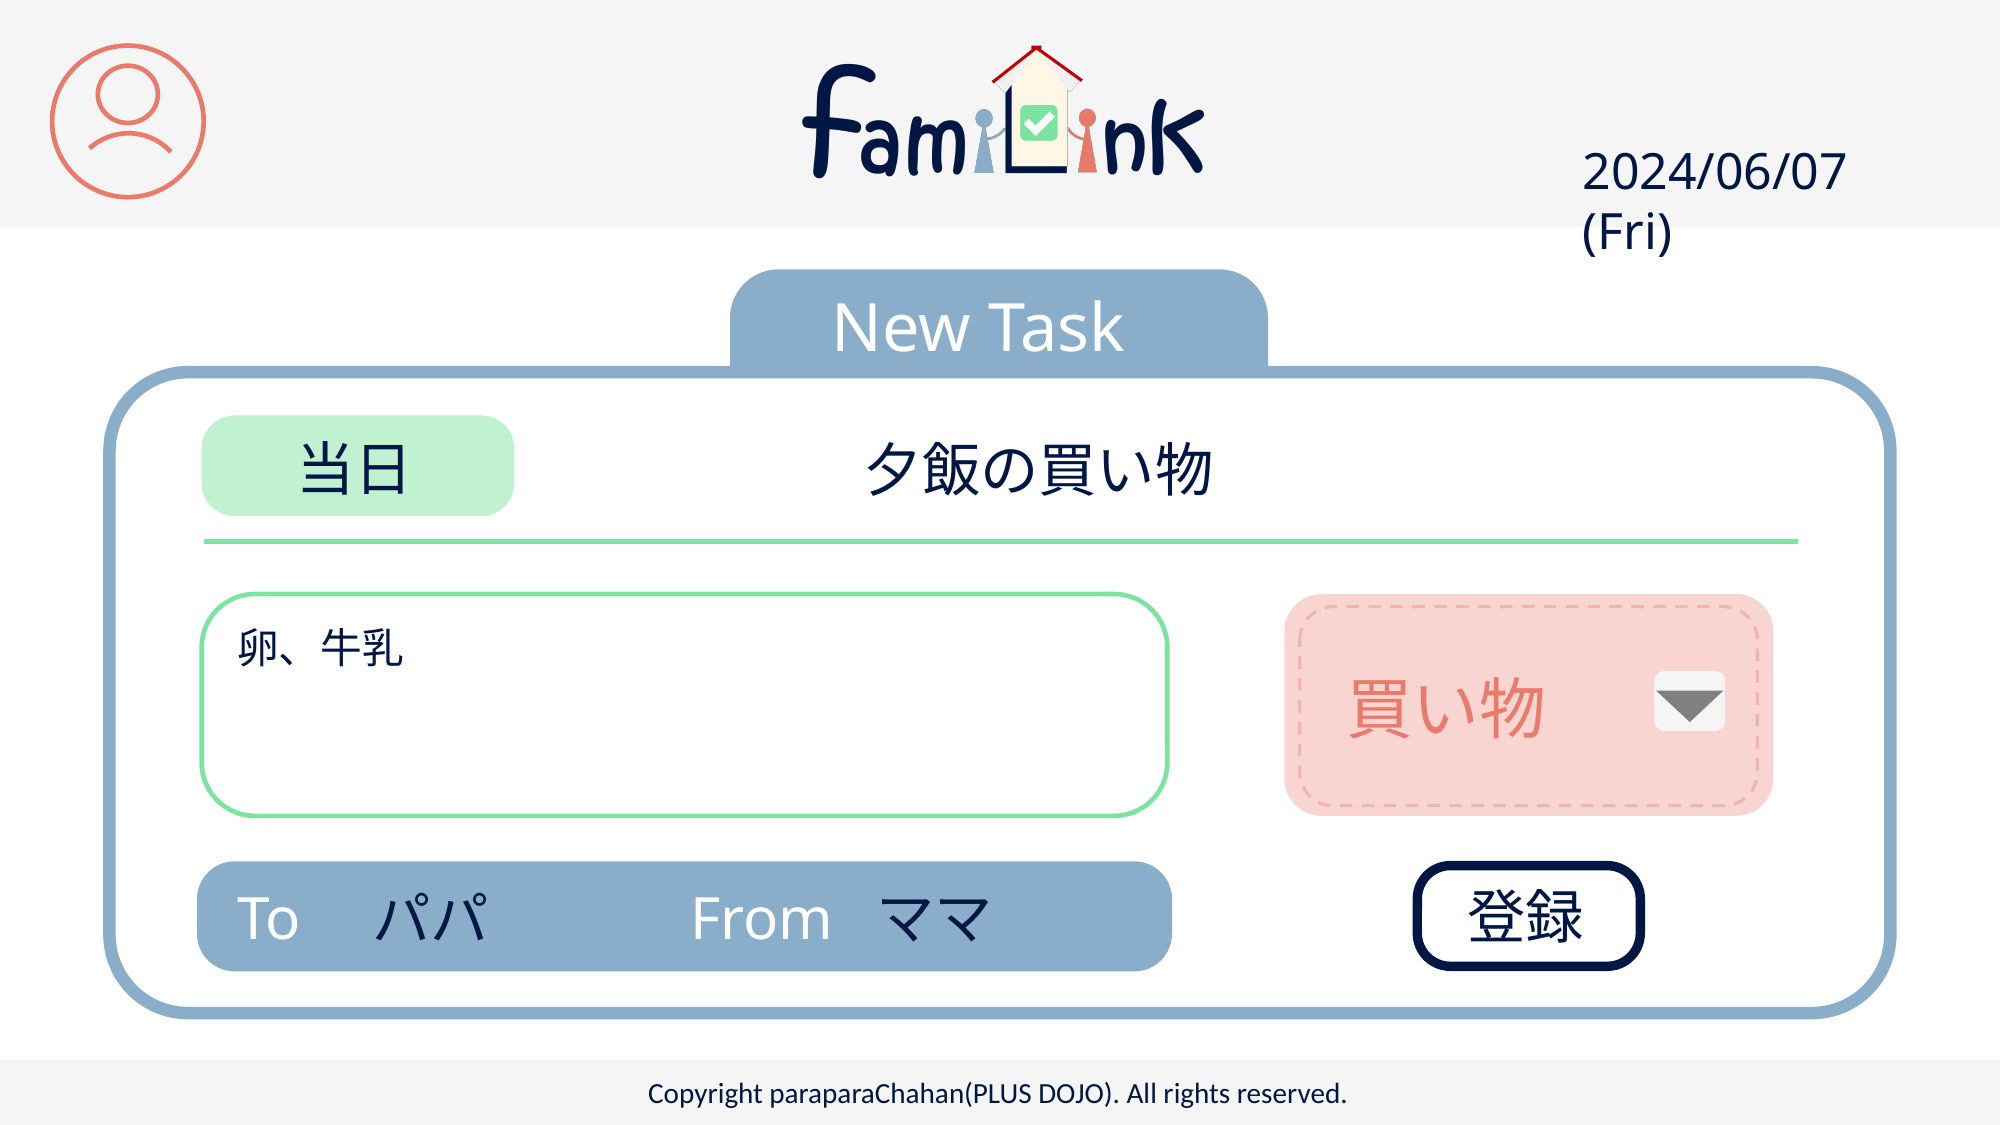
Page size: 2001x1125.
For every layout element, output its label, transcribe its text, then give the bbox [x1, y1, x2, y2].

text_box [1283, 593, 1775, 817]
text_box New Task [817, 277, 1180, 373]
text_box [1653, 670, 1727, 732]
text_box [108, 371, 1892, 1015]
text_box From [675, 874, 850, 959]
text_box [1416, 864, 1642, 968]
text_box [1656, 690, 1724, 723]
text_box [0, 0, 2000, 228]
text_box [1298, 605, 1759, 807]
text_box [730, 269, 1269, 367]
text_box 登録 [1452, 873, 1606, 958]
text_box 買い物 [1331, 659, 1655, 754]
text_box 卵、牛乳 [222, 614, 818, 680]
text_box Copyright paraparaChahan(PLUS DOJO). All rights reserved. [633, 1067, 1370, 1117]
text_box 当日 [281, 424, 435, 510]
text_box ママ [861, 873, 1022, 959]
text_box 2024/06/07 (Fri) [1567, 132, 1962, 267]
text_box [200, 593, 1169, 817]
text_box 夕飯の買い物 [849, 425, 1444, 511]
text_box [0, 1059, 2000, 1125]
text_box [200, 414, 516, 518]
text_box To [222, 873, 336, 959]
text_box [200, 864, 1169, 968]
picture [791, 32, 1209, 199]
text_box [52, 45, 204, 248]
text_box パパ [357, 874, 518, 960]
